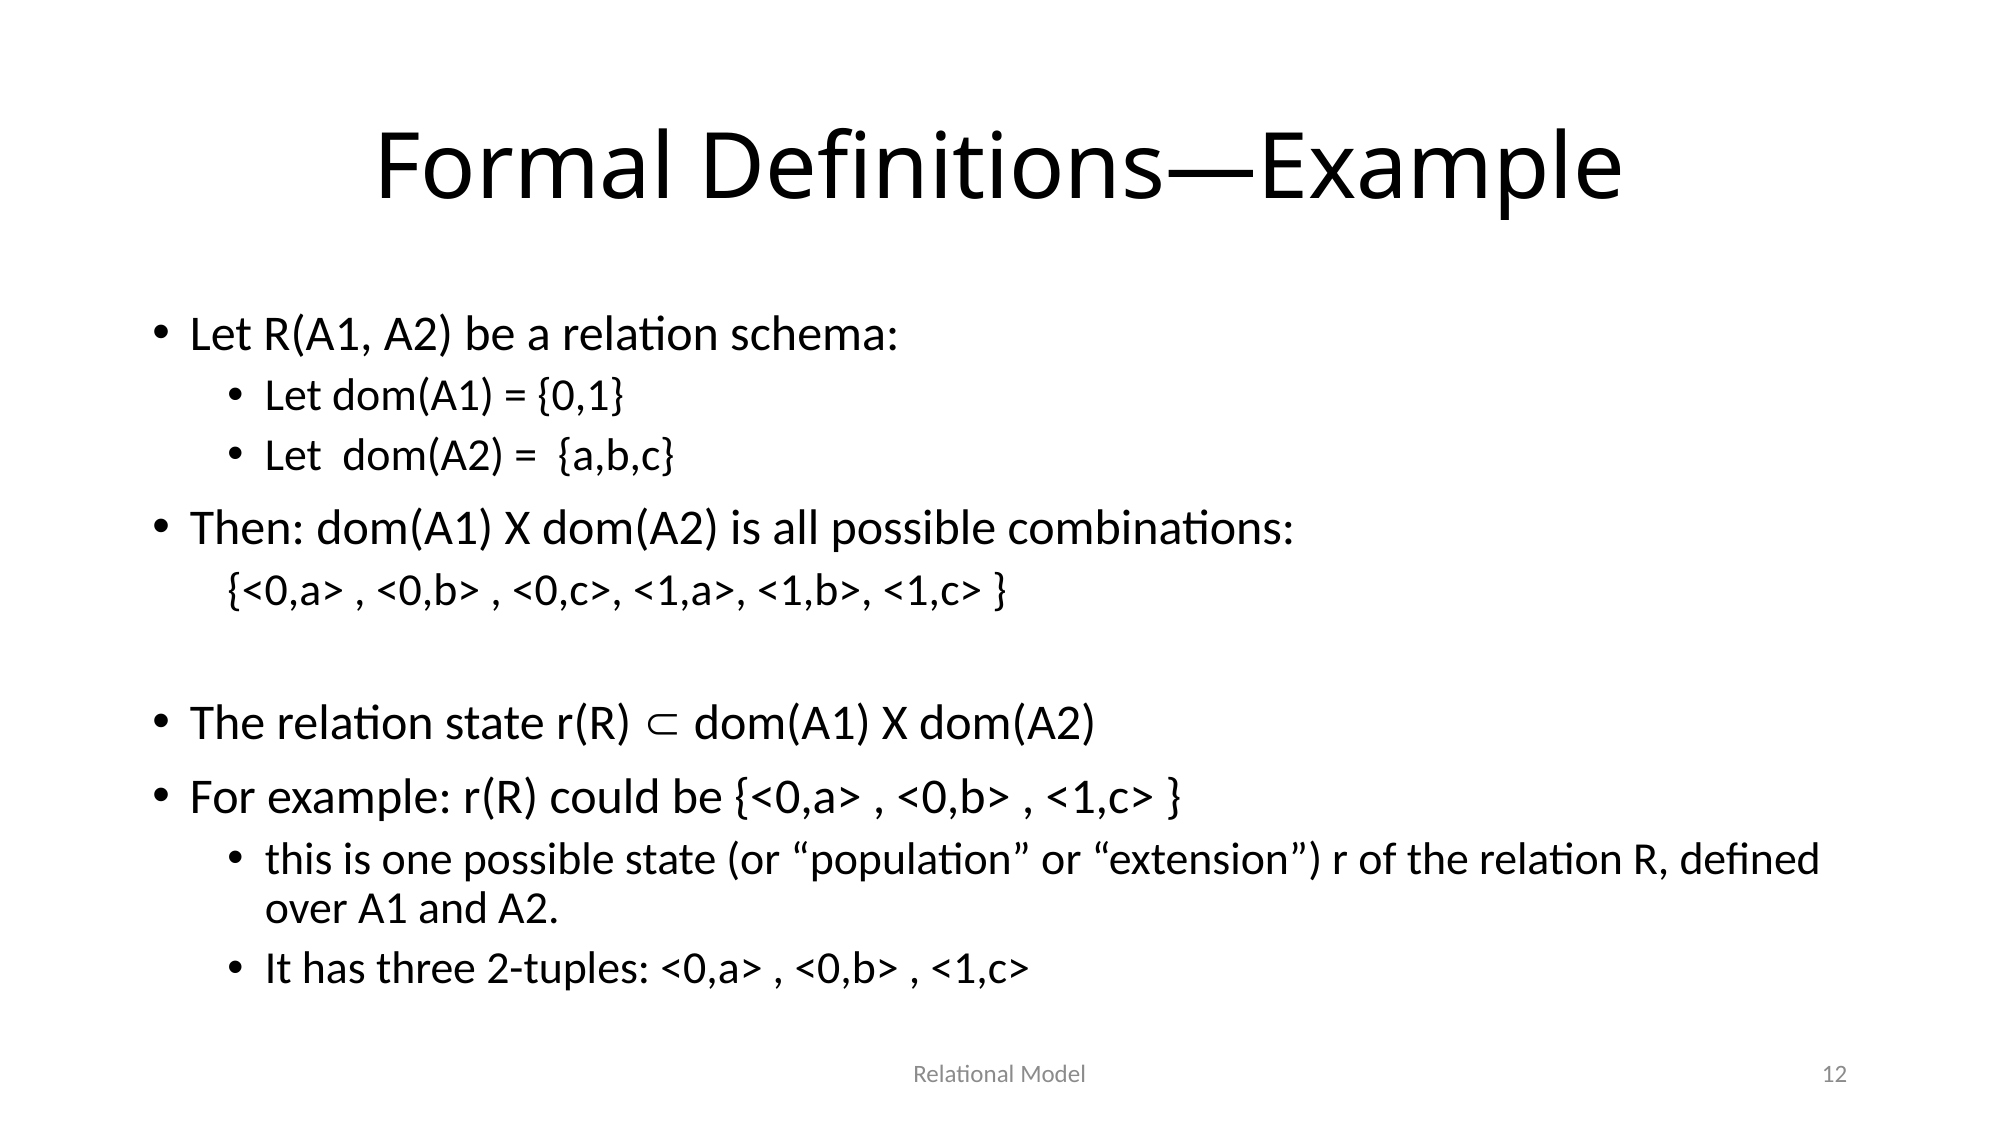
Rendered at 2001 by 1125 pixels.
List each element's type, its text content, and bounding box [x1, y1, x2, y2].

slide_number 12 [1412, 1042, 1863, 1103]
footer Relational Model [662, 1042, 1338, 1103]
list Let R(A1, A2) be a relation schema: Let dom(A1) = {0,1} Let dom(A2) = {a,b,c} Then: dom(A1) X dom(A2) is all possible combinations: {<0,a> , <0,b> , <0,c>, <1,a>, <1,b>, <1,c> } The relation state r(R)  dom(A1) X dom(A2) For example: r(R) could be {<0,a> , <0,b> , <1,c> } this is one possible state (or “population” or “extension”) r of the relation R, defined over A1 and A2. It has three 2-tuples: <0,a> , <0,b> , <1,c> [137, 299, 1863, 1014]
title Formal Definitions—Example [137, 59, 1863, 278]
